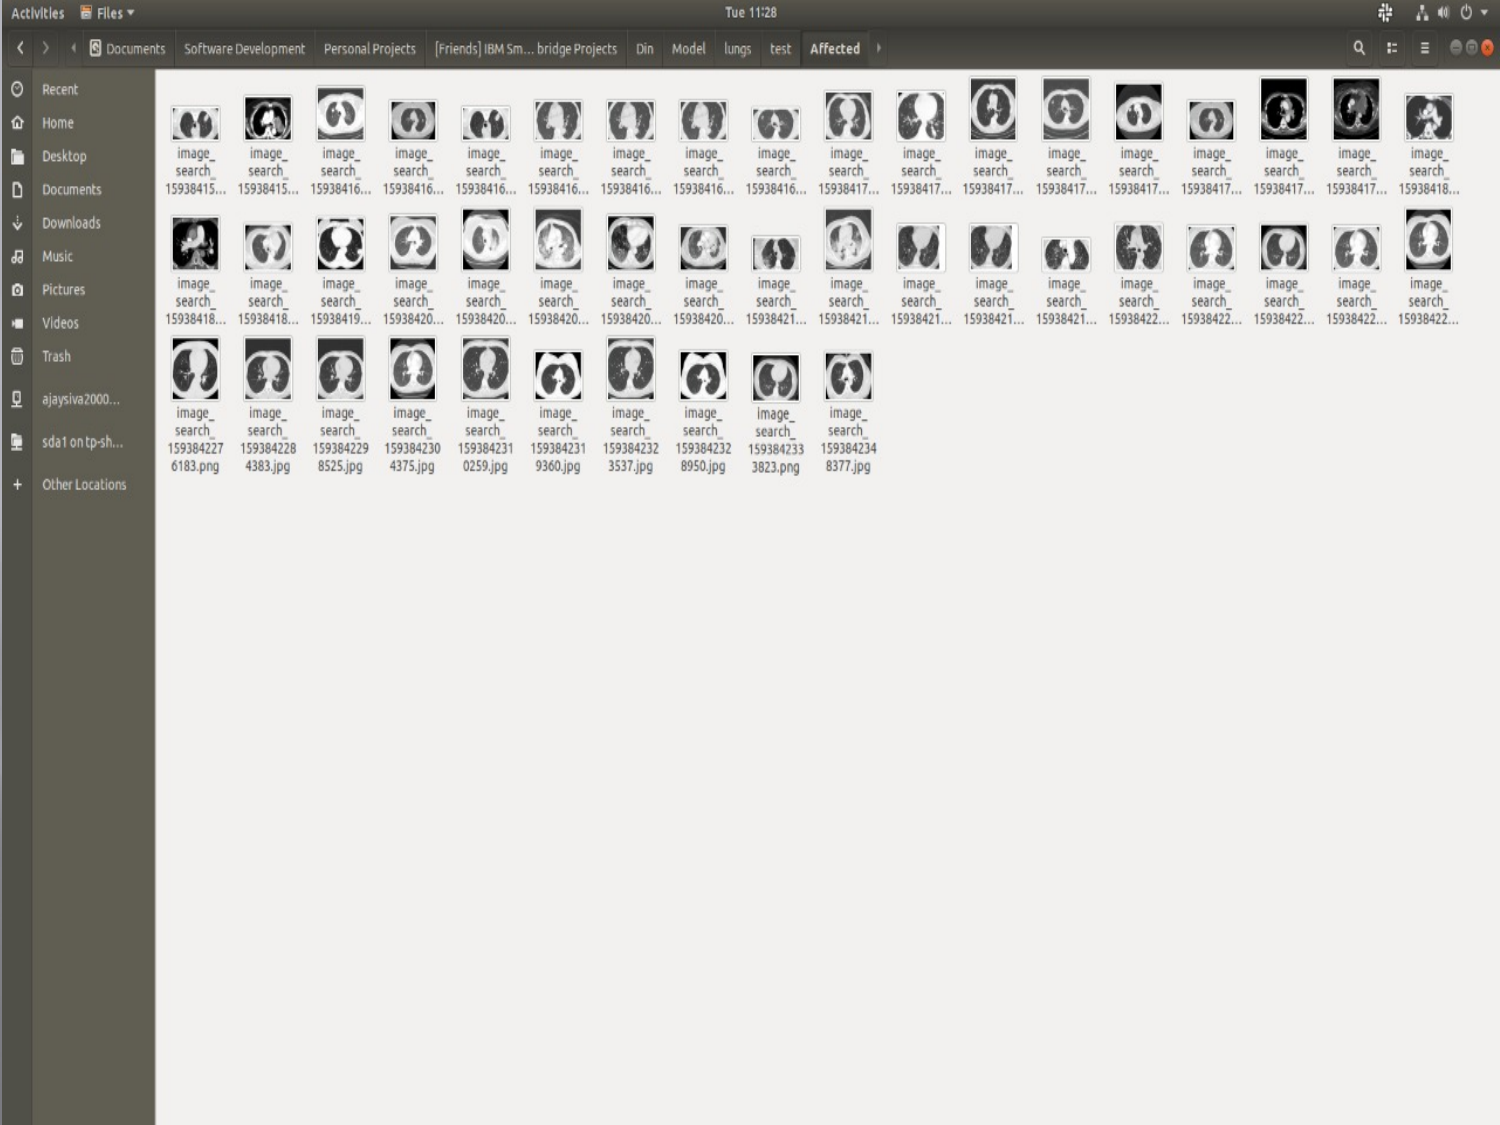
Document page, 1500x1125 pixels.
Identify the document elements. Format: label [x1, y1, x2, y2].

list [1, 0, 1500, 1125]
